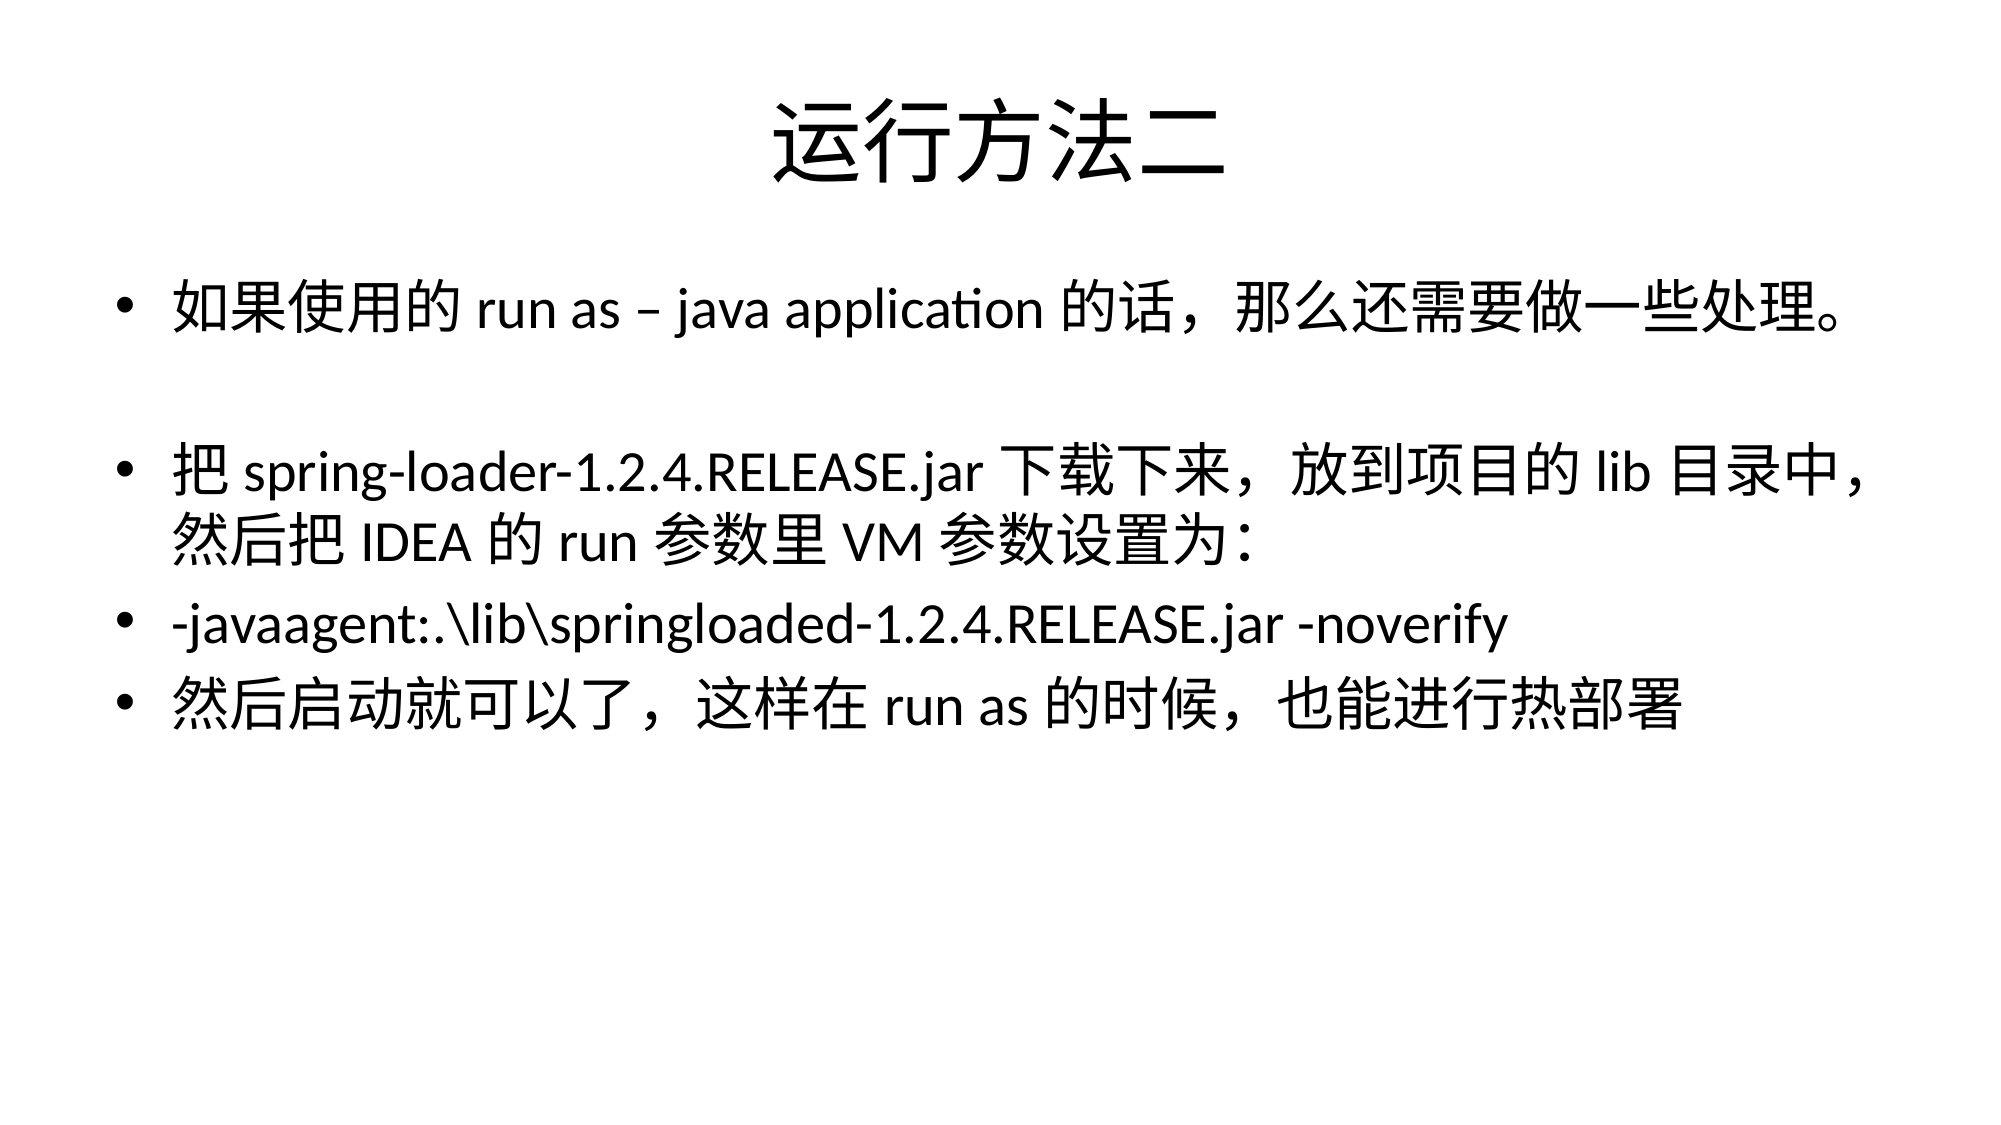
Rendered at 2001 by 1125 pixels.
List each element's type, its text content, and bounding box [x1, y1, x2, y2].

title 运行方法二 [99, 45, 1900, 233]
list 如果使用的run as – java application的话，那么还需要做一些处理。 把spring-loader-1.2.4.RELEASE.jar下载下来，放到项目的lib目录中，然后把IDEA的run参数里VM参数设置为： -javaagent:.\lib\springloaded-1.2.4.RELEASE.jar -noverify 然后启动就可以了，这样在run as的时候，也能进行热部署 [99, 262, 1900, 1005]
